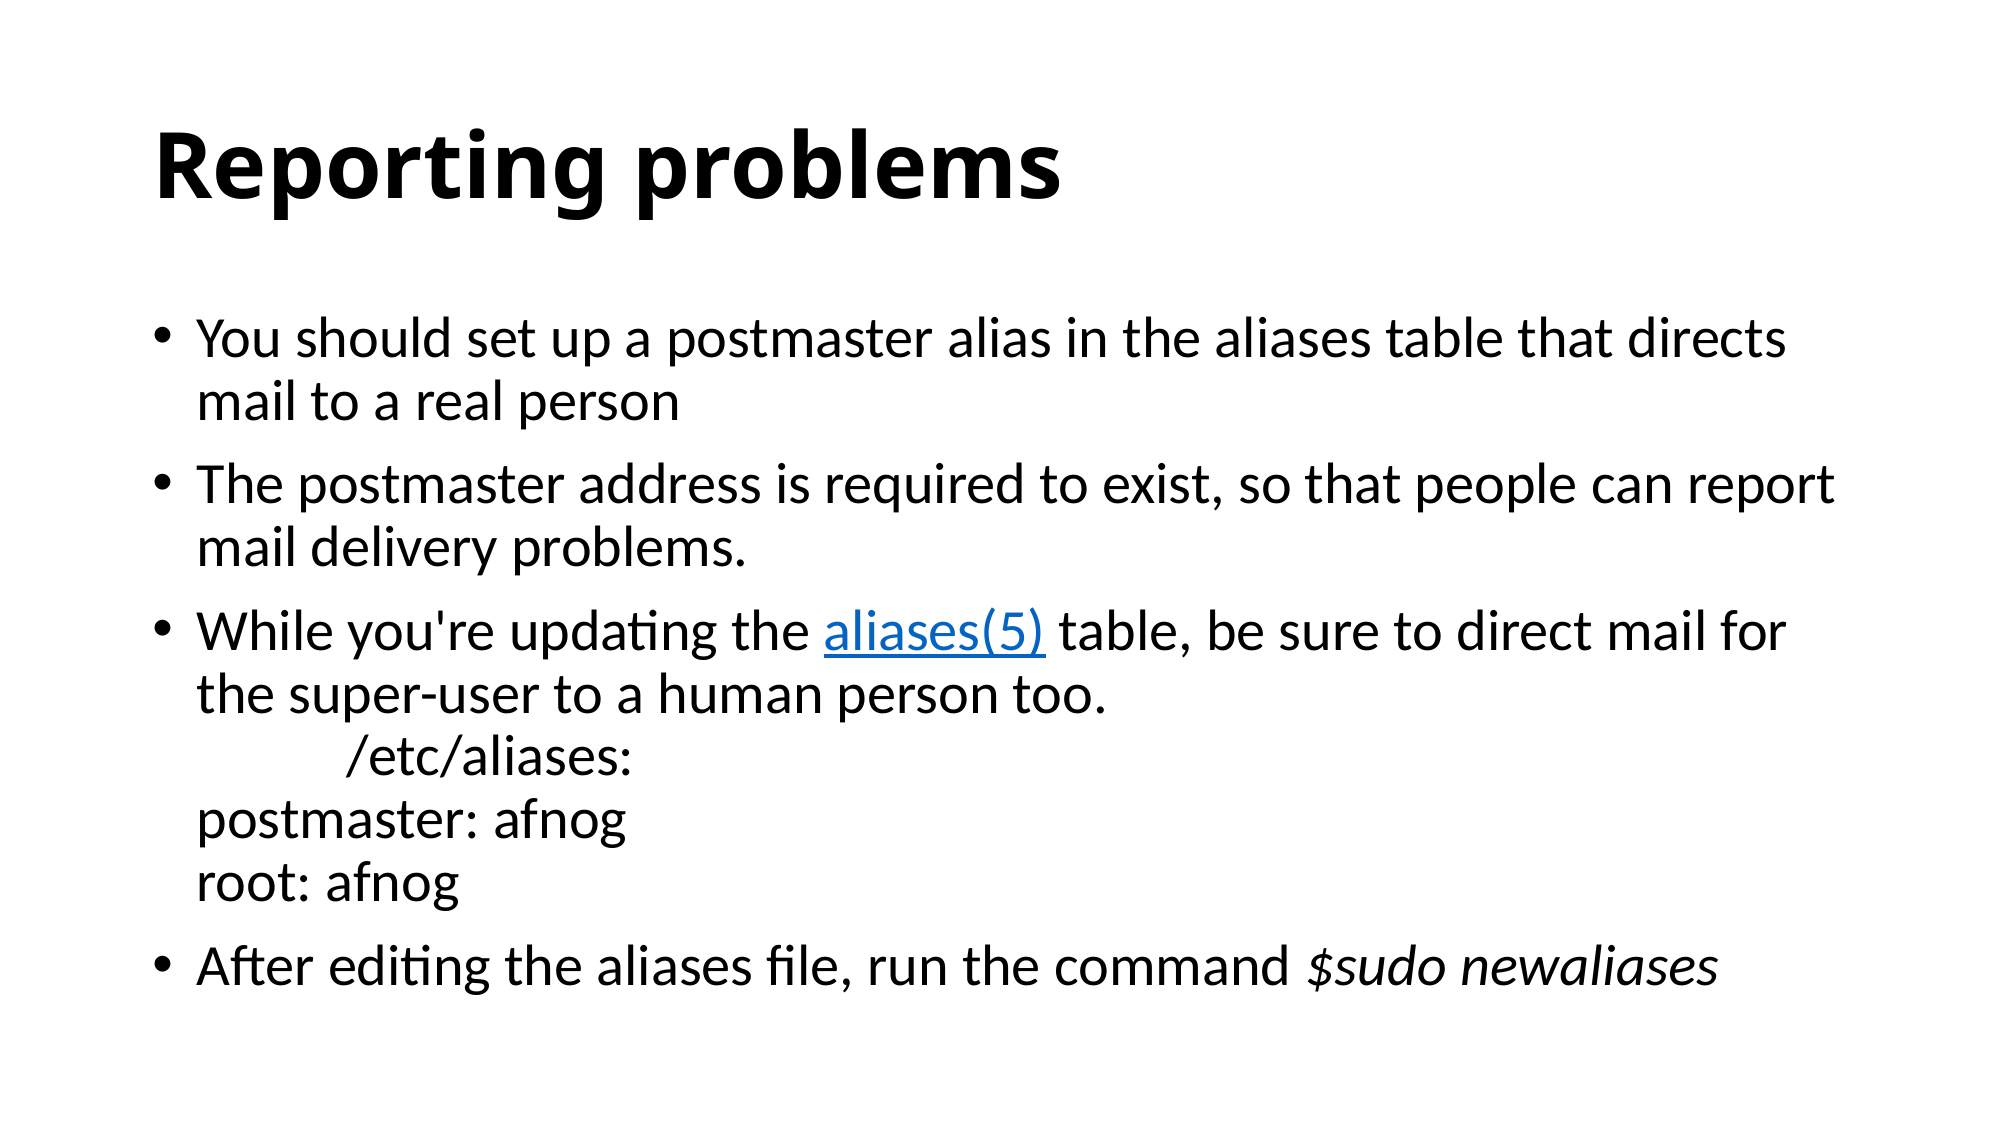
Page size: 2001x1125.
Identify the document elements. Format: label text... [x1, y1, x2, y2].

title Reporting problems [137, 59, 1863, 278]
list You should set up a postmaster alias in the aliases table that directs mail to a real person The postmaster address is required to exist, so that people can report mail delivery problems. While you're updating the aliases(5) table, be sure to direct mail for the super-user to a human person too. /etc/aliases: postmaster: afnog root: afnog After editing the aliases file, run the command $sudo newaliases [137, 299, 1863, 1014]
